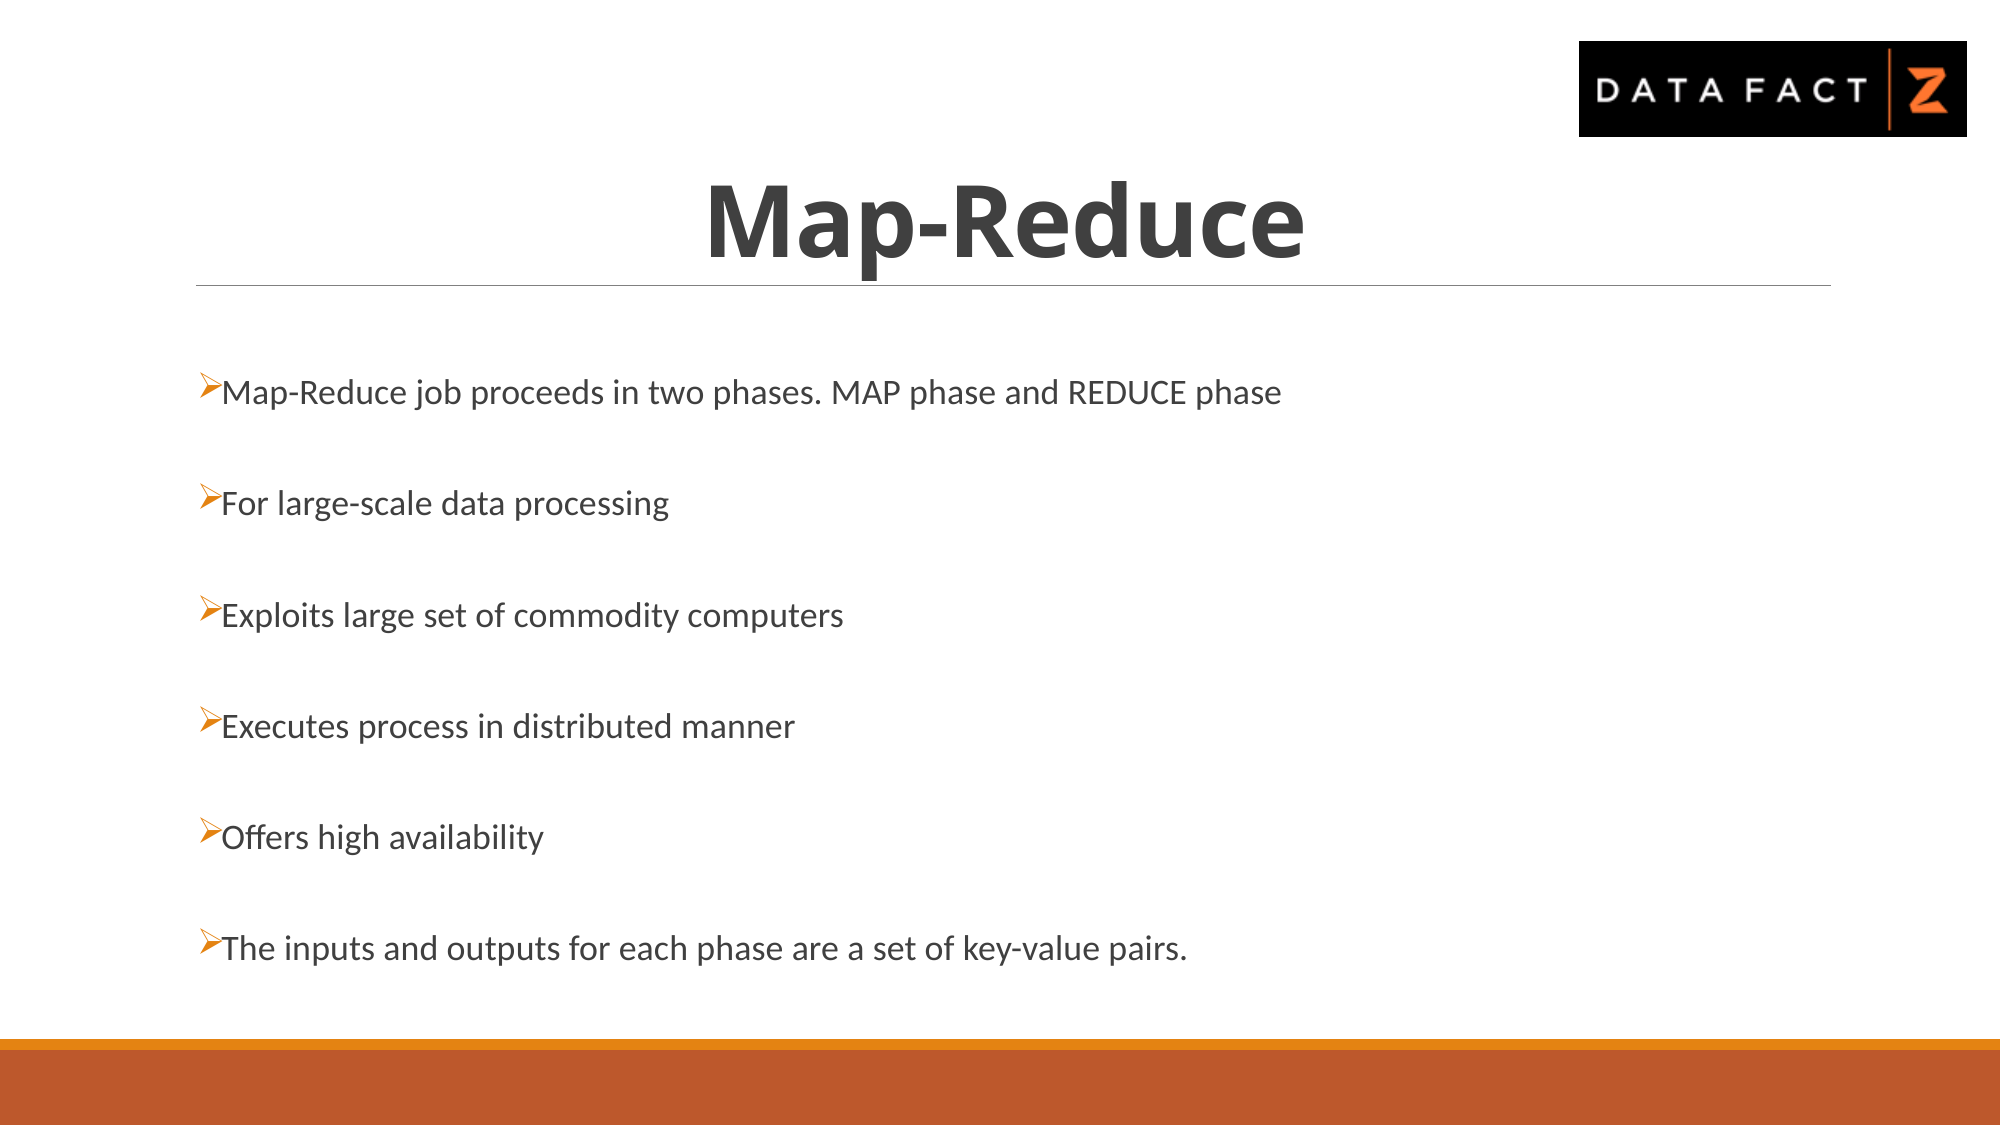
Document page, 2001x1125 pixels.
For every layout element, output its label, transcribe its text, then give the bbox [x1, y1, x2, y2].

title Map-Reduce [180, 47, 1830, 285]
list Map-Reduce job proceeds in two phases. MAP phase and REDUCE phase For large-scale data processing Exploits large set of commodity computers Executes process in distributed manner Offers high availability The inputs and outputs for each phase are a set of key-value pairs. [197, 318, 1847, 979]
picture [1579, 41, 1967, 137]
